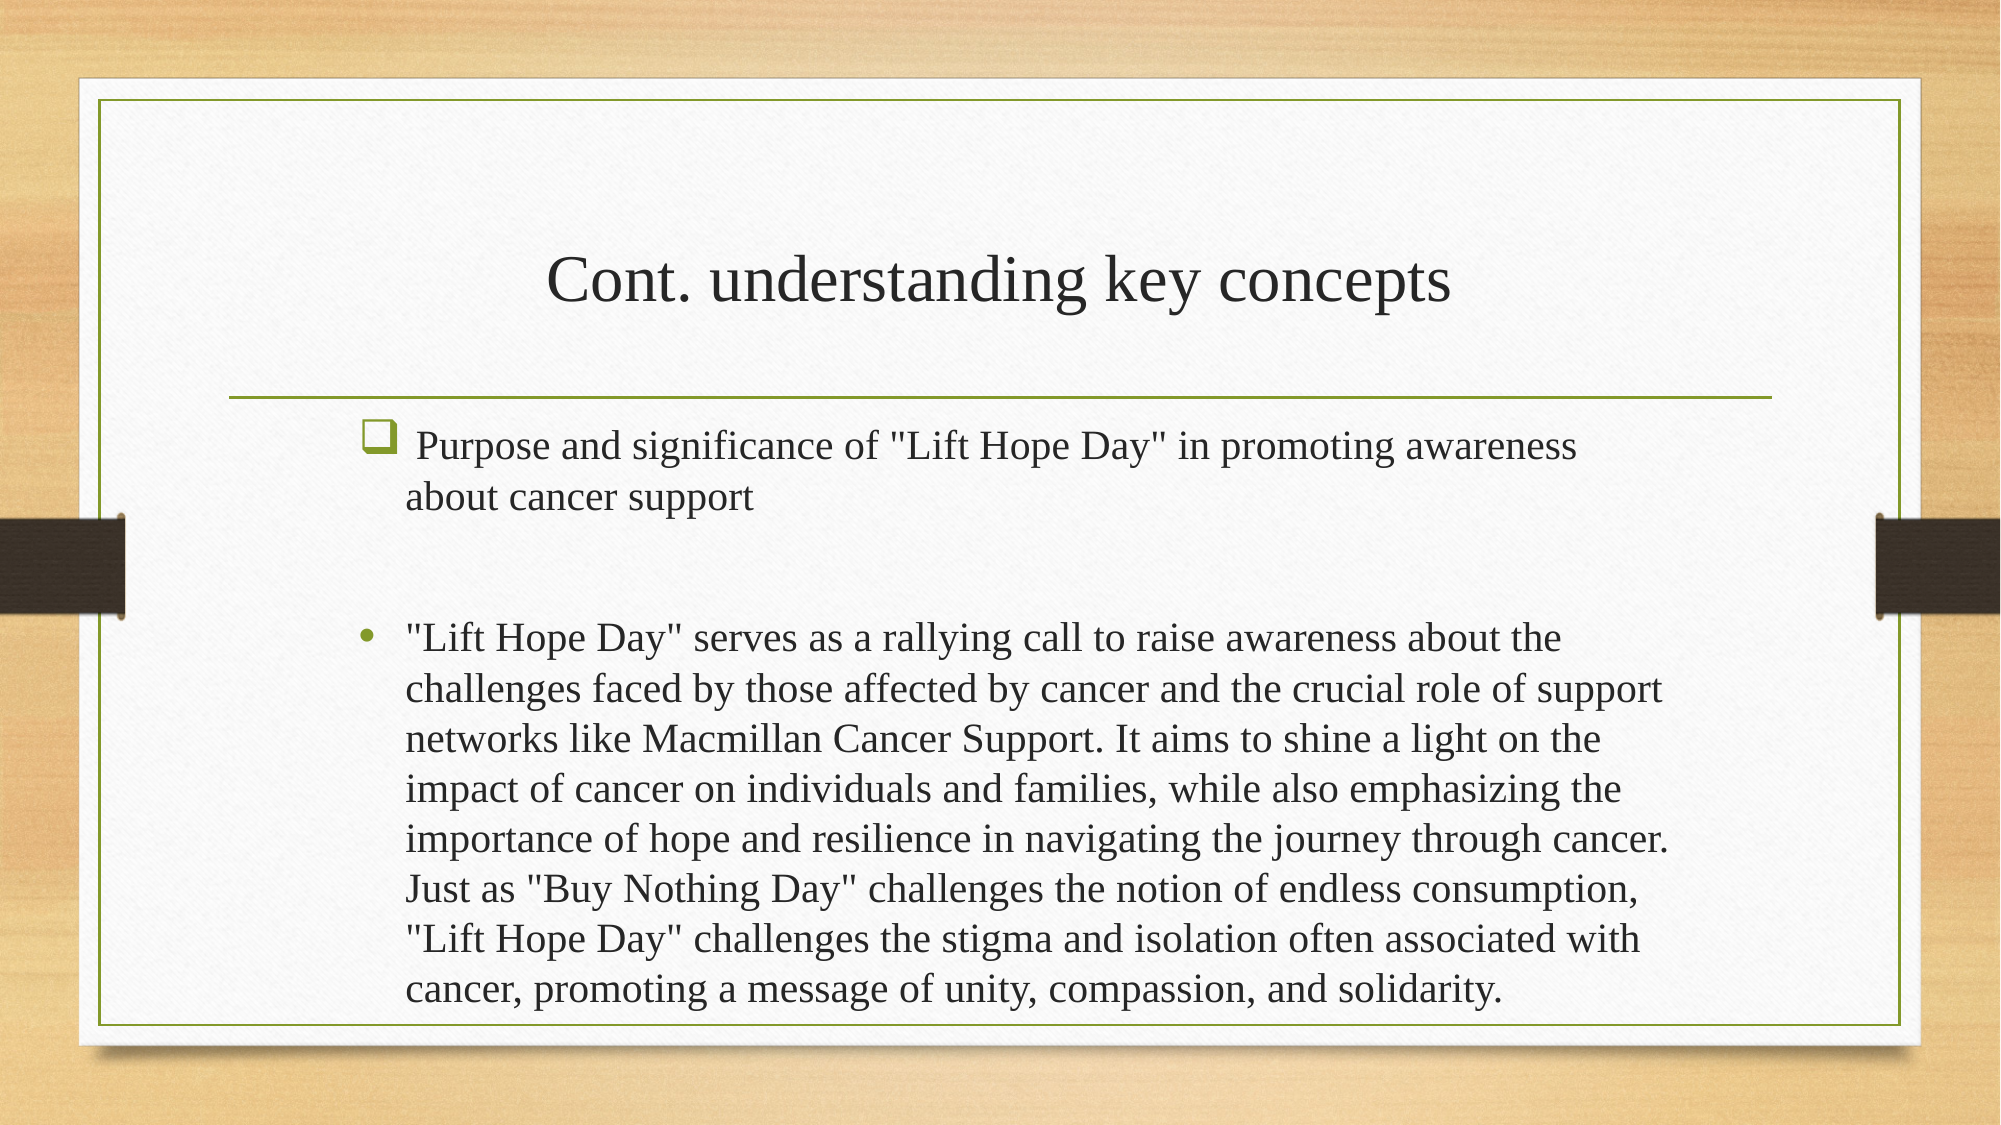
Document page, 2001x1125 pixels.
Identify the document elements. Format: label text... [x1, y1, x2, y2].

list Purpose and significance of "Lift Hope Day" in promoting awareness about cancer support "Lift Hope Day" serves as a rallying call to raise awareness about the challenges faced by those affected by cancer and the crucial role of support networks like Macmillan Cancer Support. It aims to shine a light on the impact of cancer on individuals and families, while also emphasizing the importance of hope and resilience in navigating the journey through cancer. Just as "Buy Nothing Day" challenges the notion of endless consumption, "Lift Hope Day" challenges the stigma and isolation often associated with cancer, promoting a message of unity, compassion, and solidarity. [343, 410, 1692, 1066]
title Cont. understanding key concepts [326, 208, 1674, 342]
picture [0, 0, 2001, 1125]
